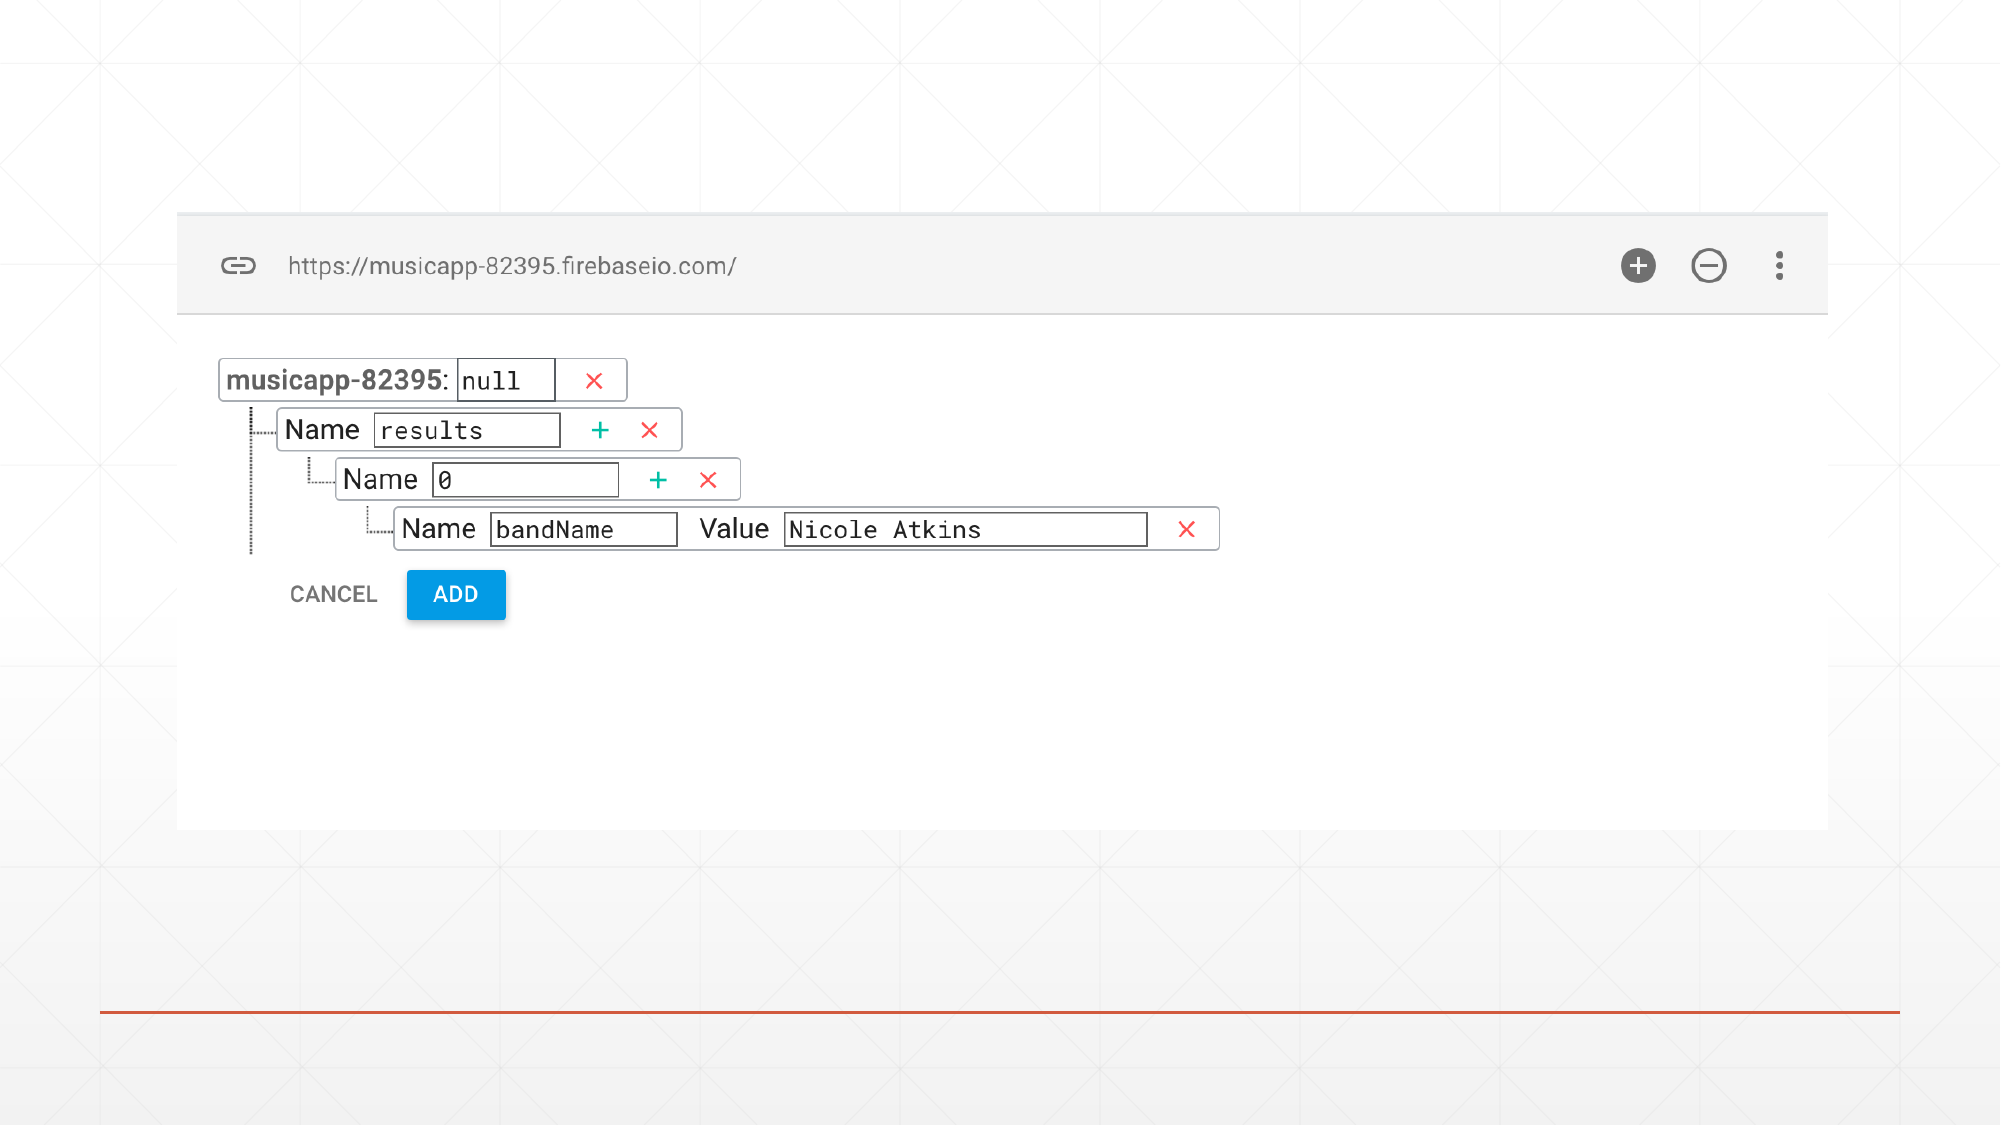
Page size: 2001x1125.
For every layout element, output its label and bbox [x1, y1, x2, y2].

picture [177, 212, 1828, 830]
